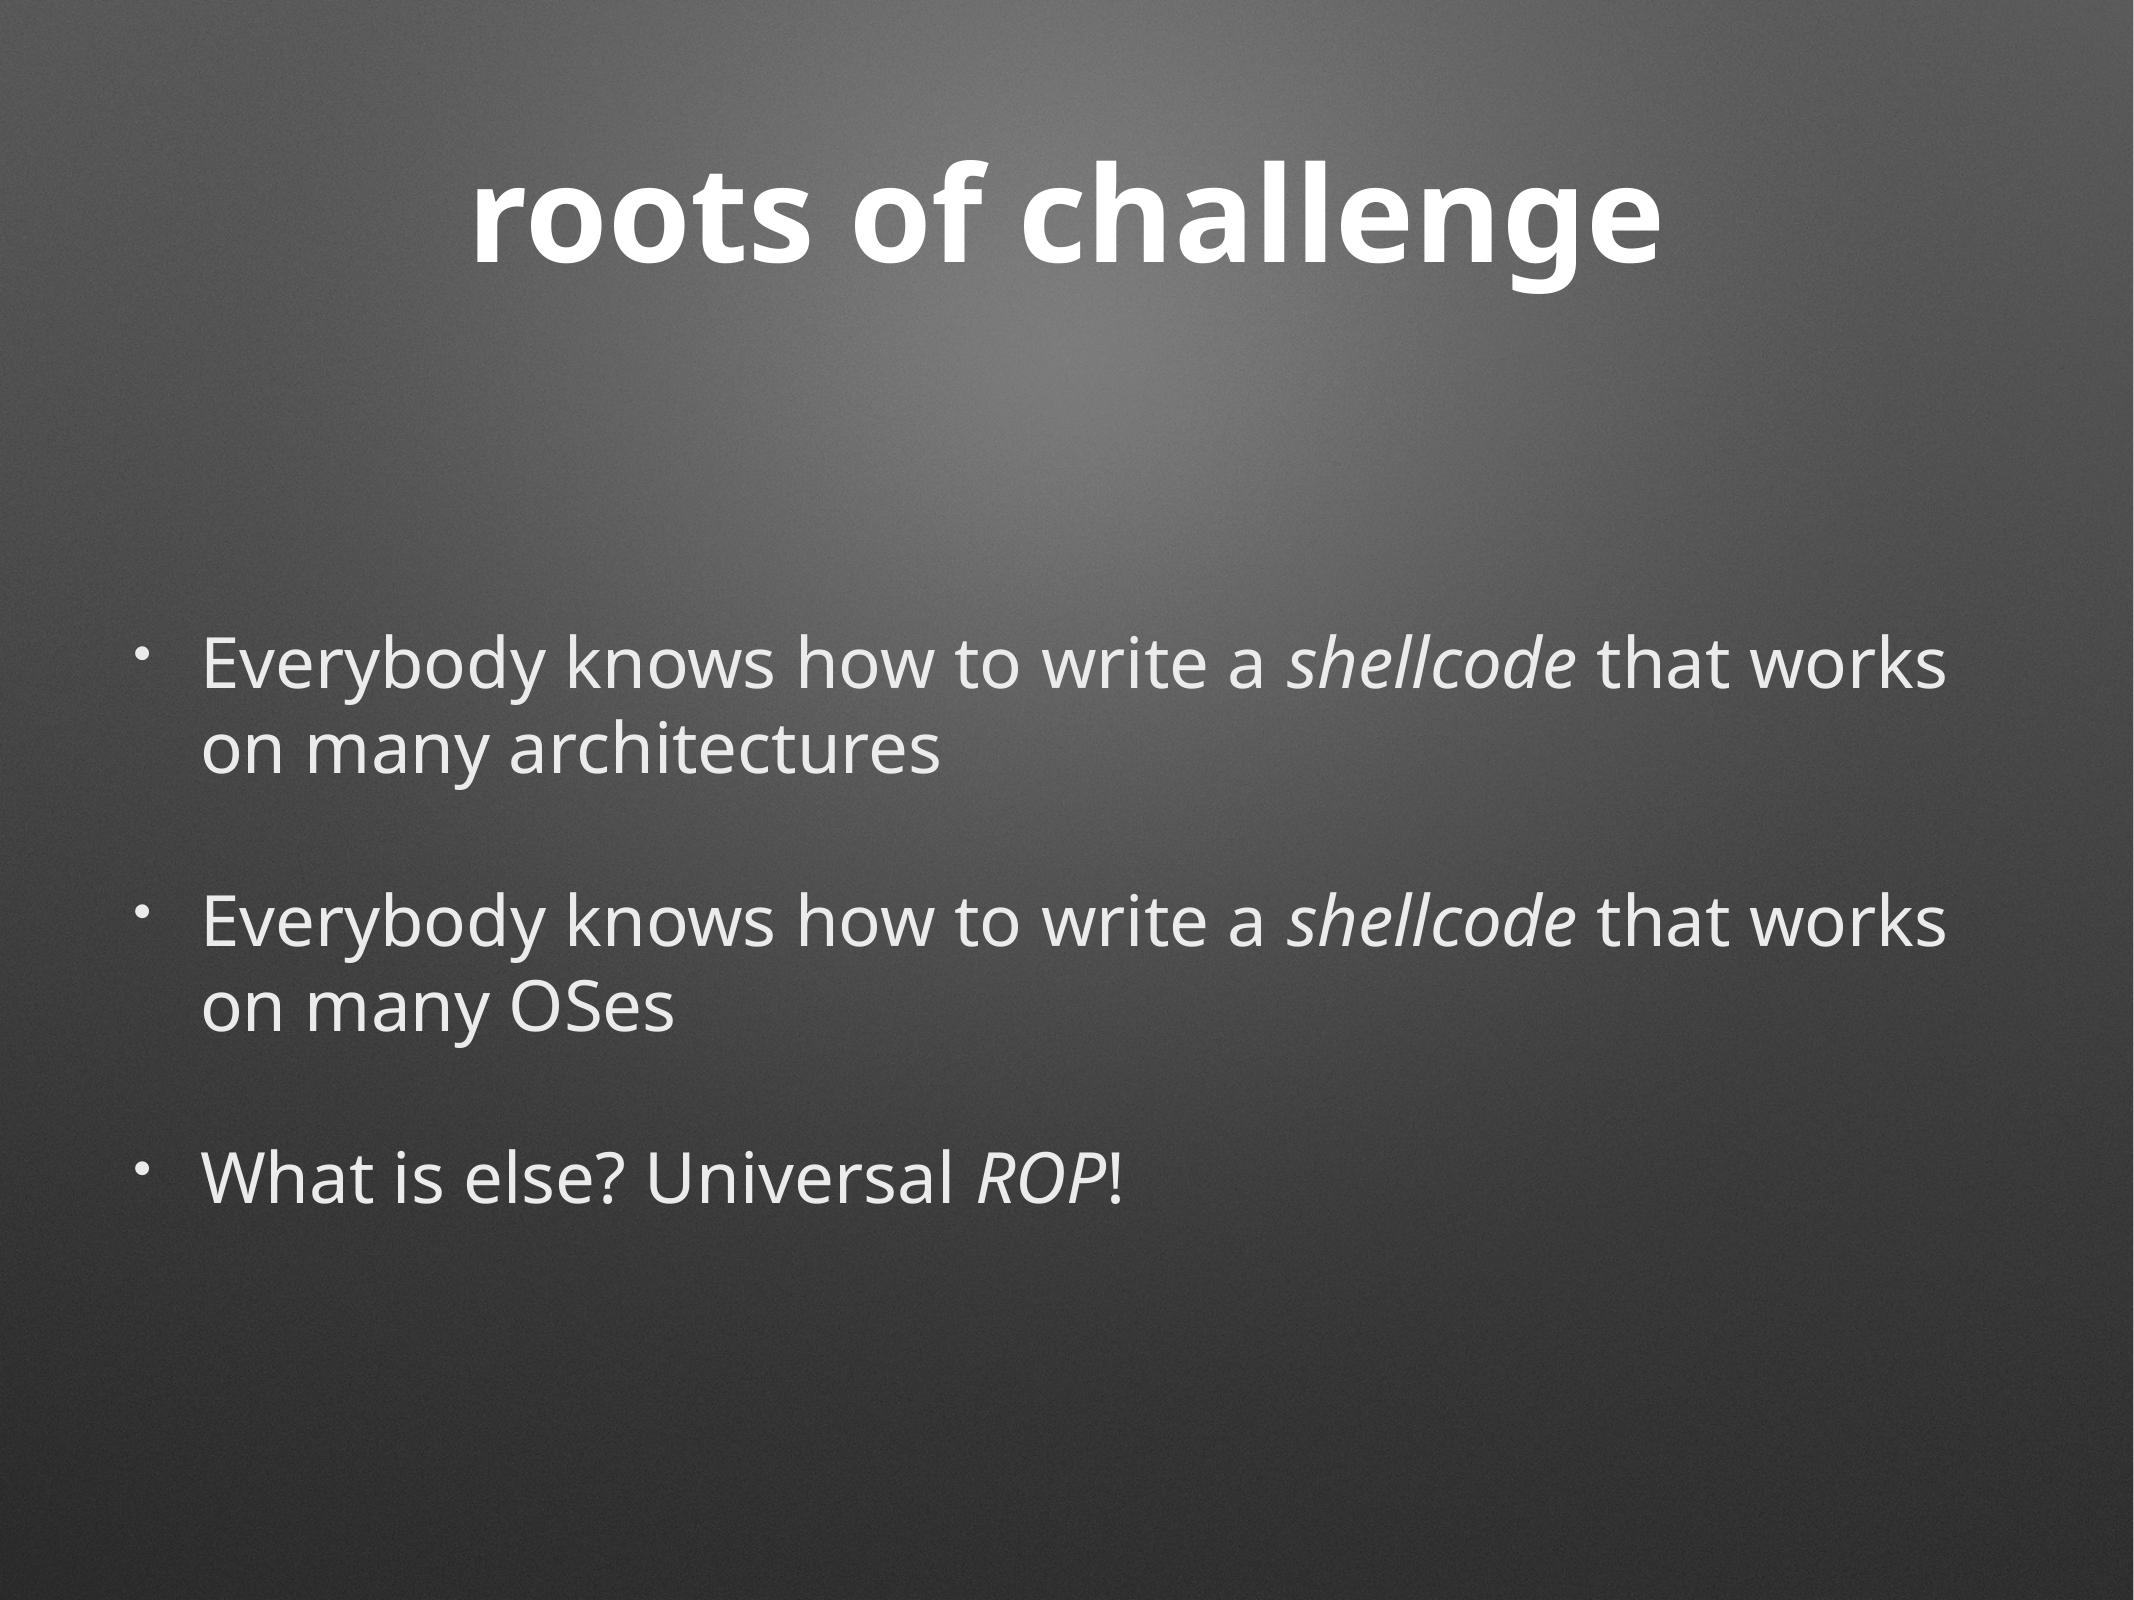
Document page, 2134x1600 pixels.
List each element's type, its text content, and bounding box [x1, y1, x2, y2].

picture [0, 0, 2134, 1600]
list Everybody knows how to write a shellcode that works on many architectures Everybody knows how to write a shellcode that works on many OSes What is else? Universal ROP! [124, 395, 2009, 1441]
title roots of challenge [124, 32, 2009, 386]
